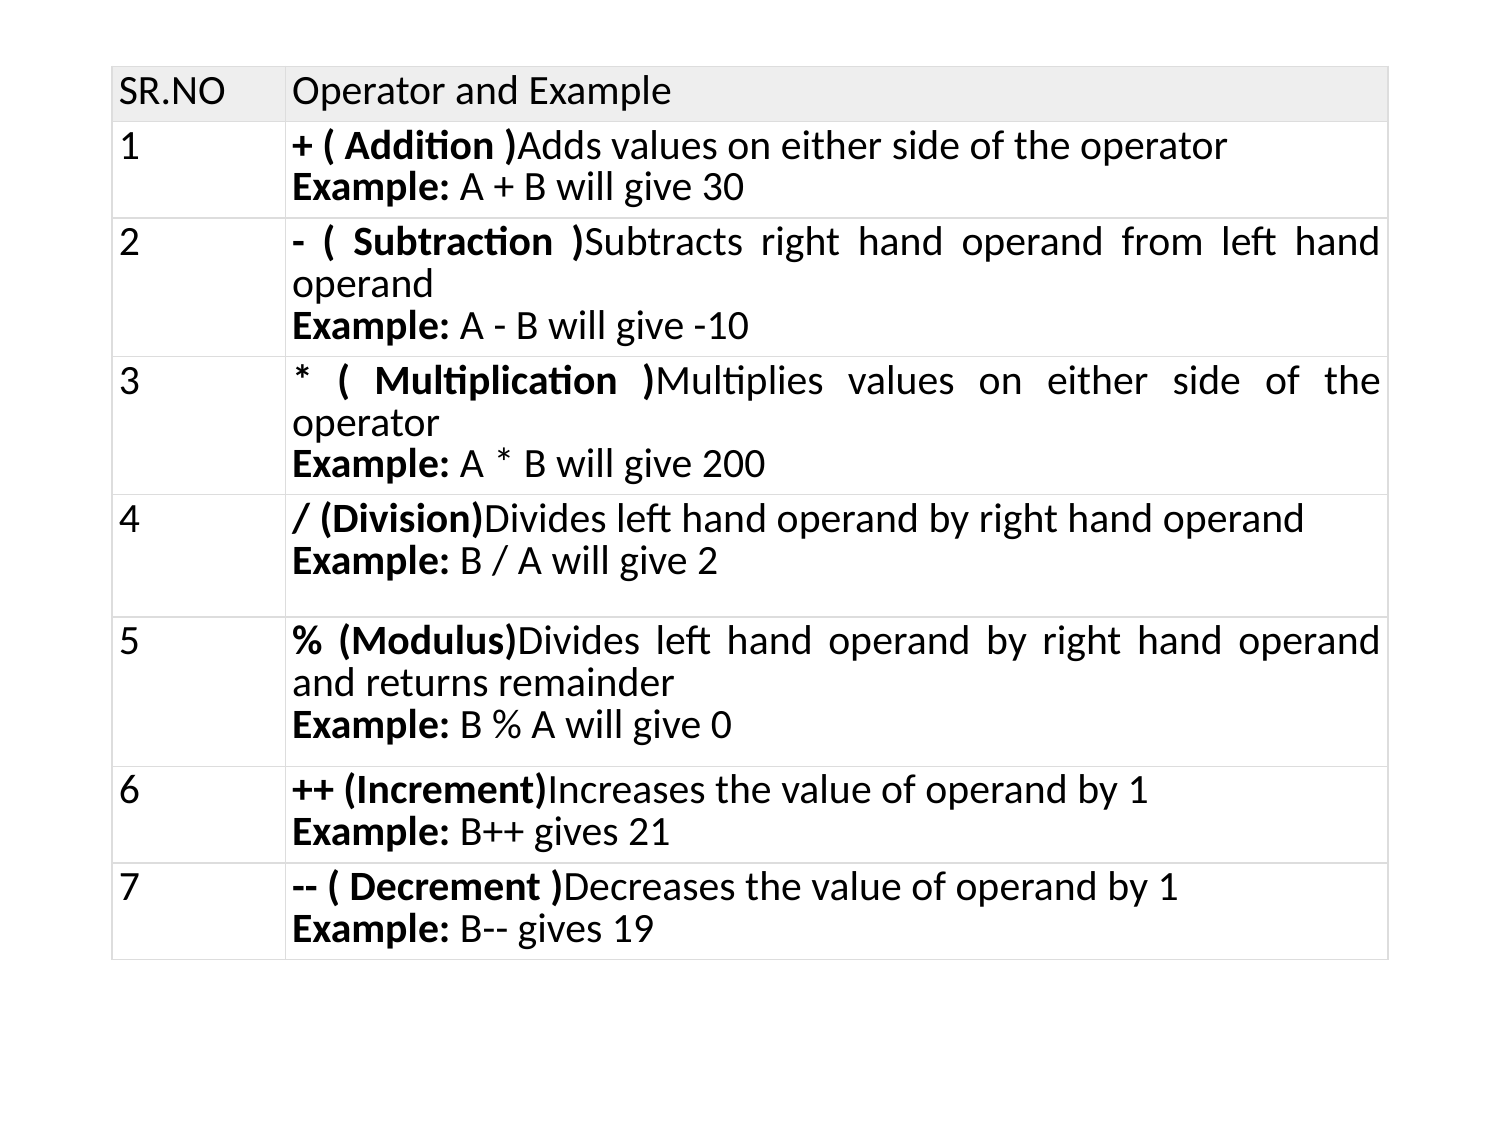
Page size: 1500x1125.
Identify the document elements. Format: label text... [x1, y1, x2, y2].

table_cell - ( Subtraction )Subtracts right hand operand from left hand operand Example: A - B will give -10 [286, 219, 1387, 356]
table_cell 5 [113, 618, 285, 766]
table_cell 4 [113, 495, 285, 616]
table_cell 3 [113, 357, 285, 494]
table_cell * ( Multiplication )Multiplies values on either side of the operator Example: A * B will give 200 [286, 357, 1387, 494]
table_cell % (Modulus)Divides left hand operand by right hand operand and returns remainder Example: B % A will give 0 [286, 618, 1387, 766]
table_cell 7 [113, 864, 285, 959]
table_cell + ( Addition )Adds values on either side of the operator Example: A + B will give 30 [286, 122, 1387, 217]
table_header Operator and Example [286, 67, 1387, 121]
table_cell / (Division)Divides left hand operand by right hand operand Example: B / A will give 2 [286, 495, 1387, 616]
table_cell 2 [113, 219, 285, 356]
table_cell 6 [113, 767, 285, 862]
table_cell -- ( Decrement )Decreases the value of operand by 1 Example: B-- gives 19 [286, 864, 1387, 959]
table_cell ++ (Increment)Increases the value of operand by 1 Example: B++ gives 21 [286, 767, 1387, 862]
table_cell 1 [113, 122, 285, 217]
table_header SR.NO [113, 67, 285, 121]
